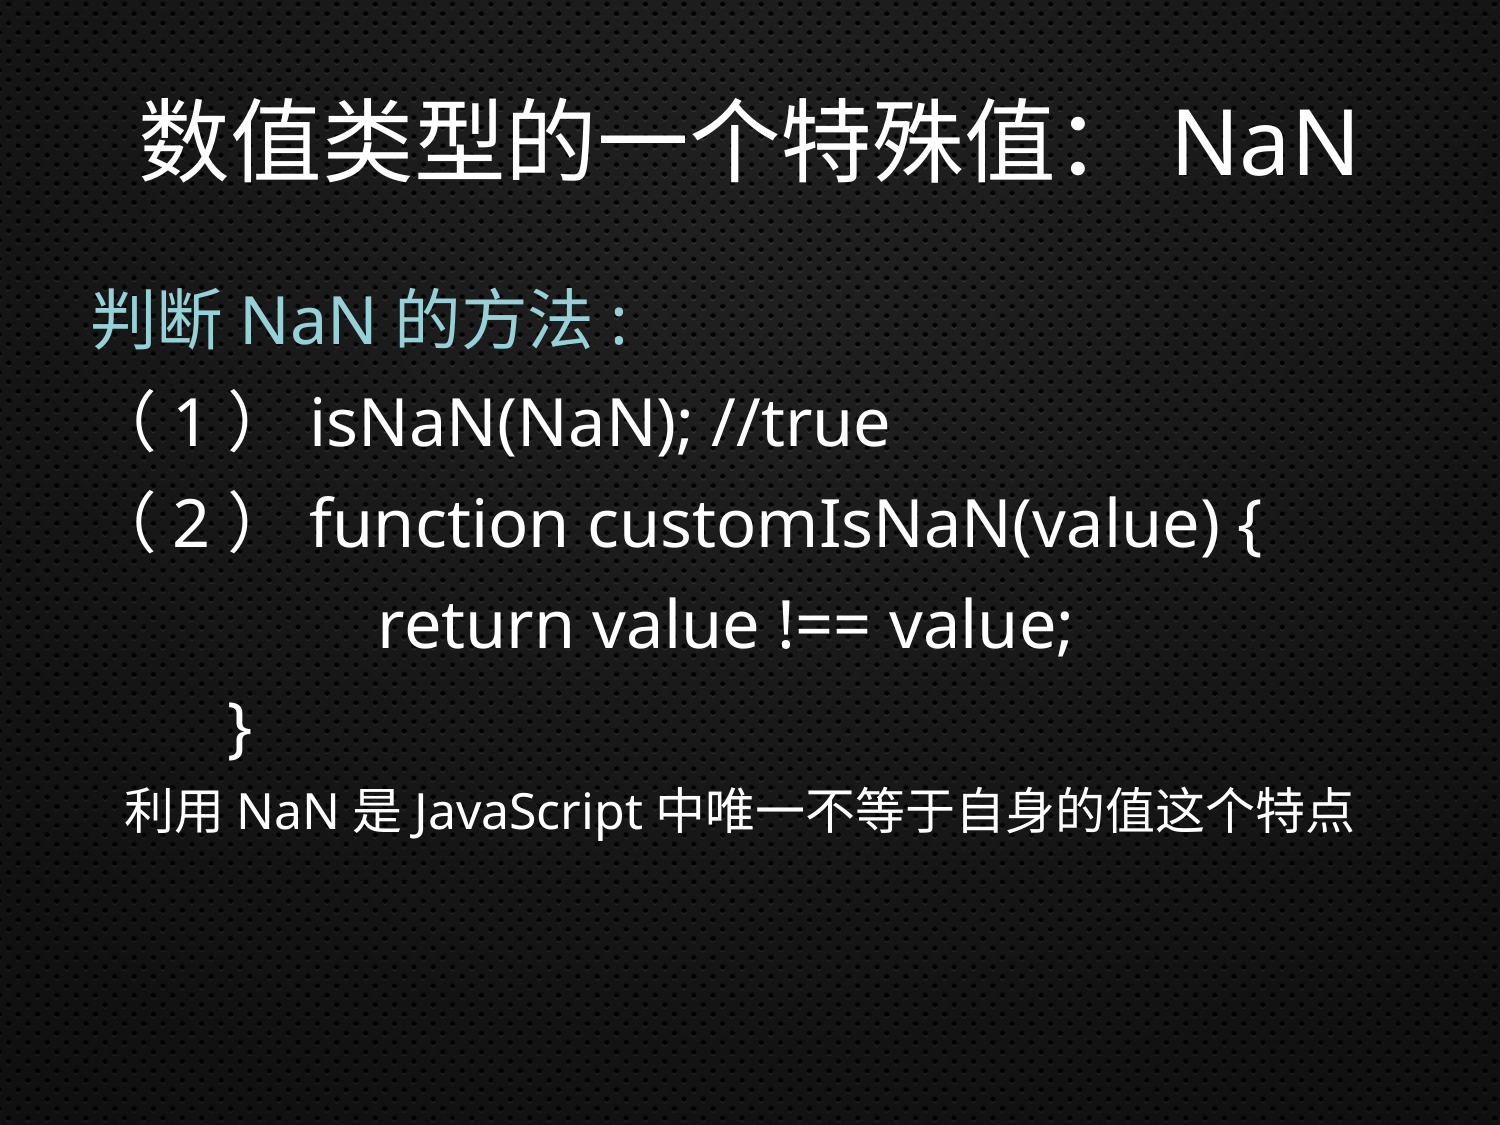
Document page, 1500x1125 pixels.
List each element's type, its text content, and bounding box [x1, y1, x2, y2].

picture [0, 0, 1500, 1125]
list 判断NaN的方法: （1）isNaN(NaN); //true （2）function customIsNaN(value) { return value !== value; } 利用NaN是JavaScript中唯一不等于自身的值这个特点 [75, 262, 1425, 1005]
title 数值类型的一个特殊值：NaN [75, 45, 1425, 233]
